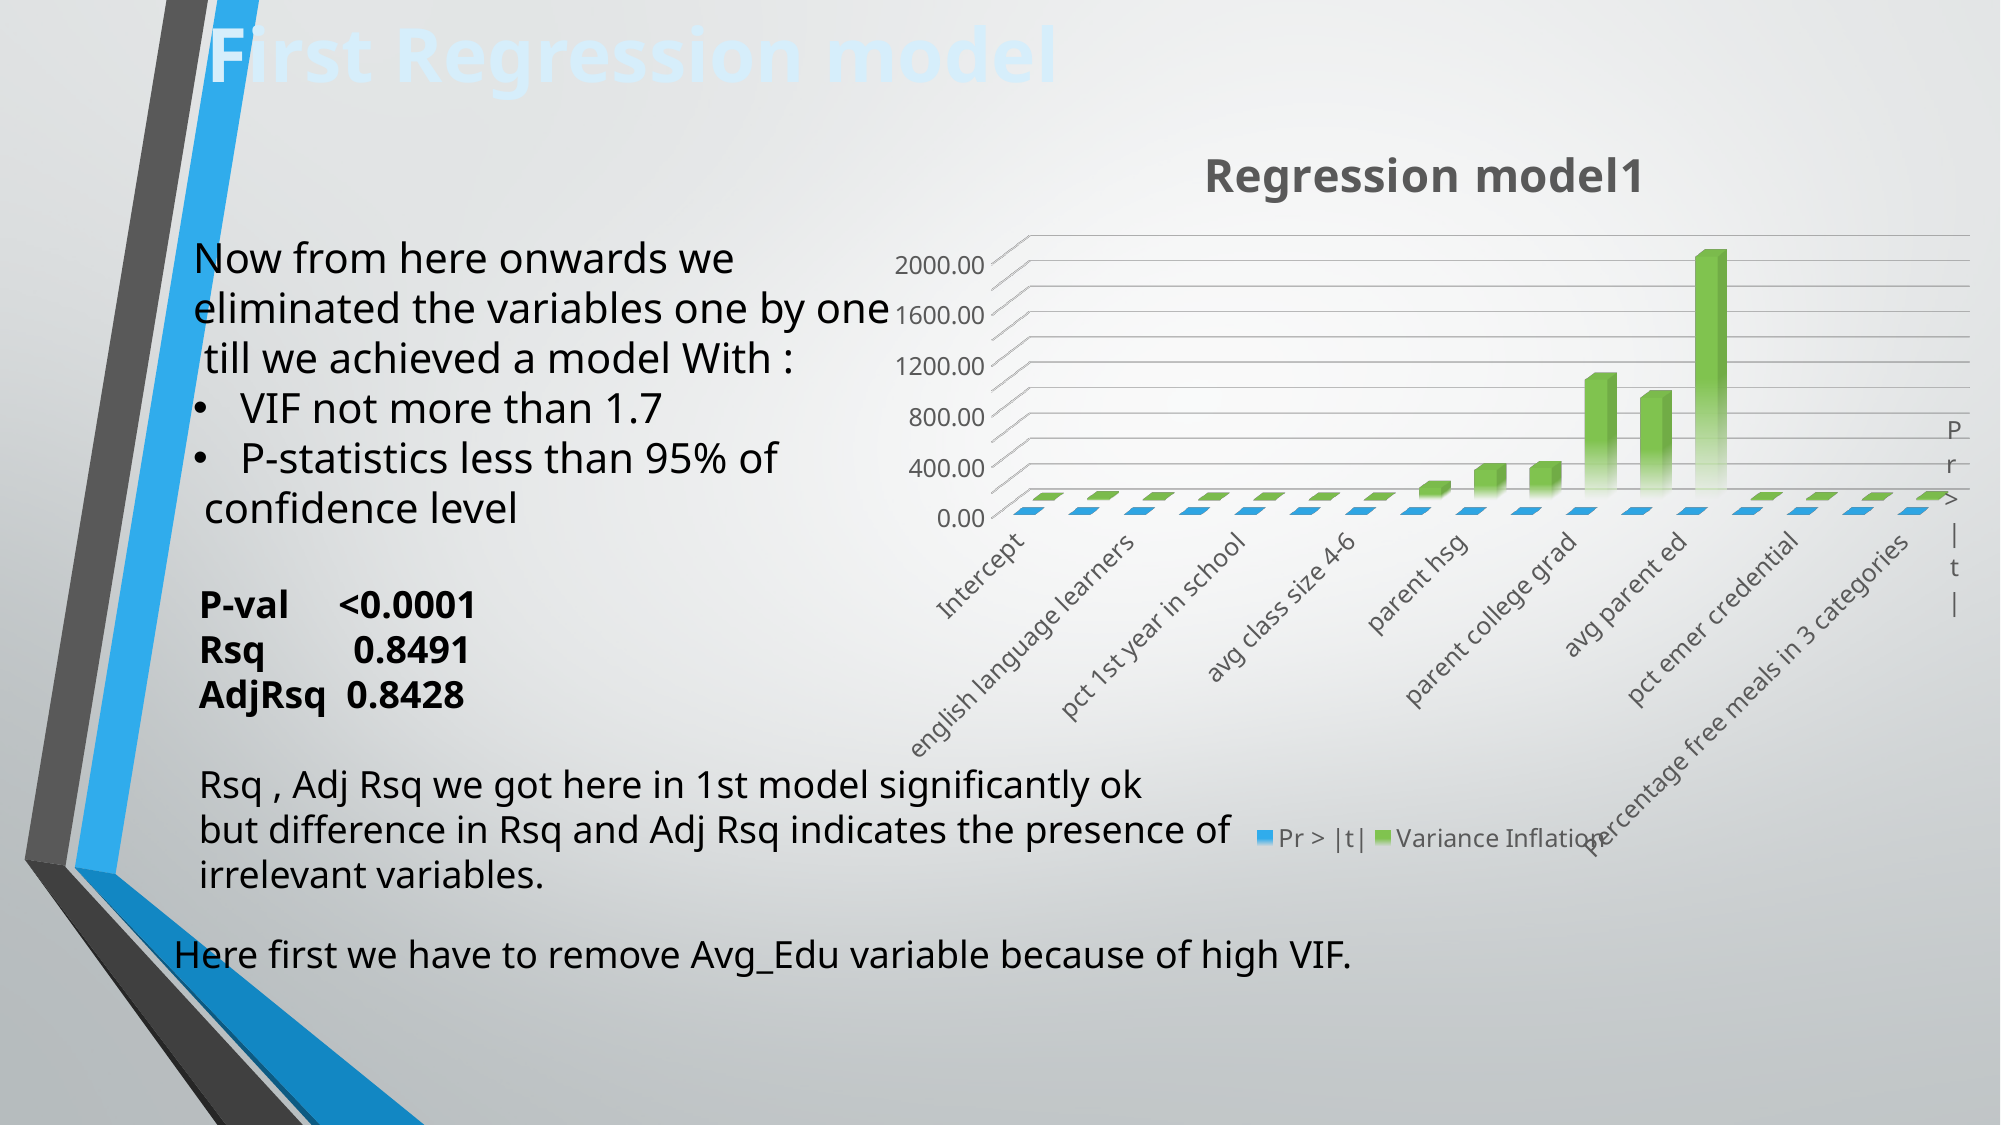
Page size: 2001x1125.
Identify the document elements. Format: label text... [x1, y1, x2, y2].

text_box Here first we have to remove Avg_Edu variable because of high VIF. [158, 924, 1368, 984]
text_box P-val <0.0001 Rsq 0.8491 AdjRsq 0.8428 Rsq , Adj Rsq we got here in 1st model significantly ok but difference in Rsq and Adj Rsq indicates the presence of irrelevant variables. [183, 573, 864, 904]
text_box First Regression model [191, 0, 1075, 105]
chart [864, 105, 2000, 939]
text_box Now from here onwards we eliminated the variables one by one till we achieved a model With : VIF not more than 1.7 P-statistics less than 95% of confidence level [178, 224, 864, 540]
